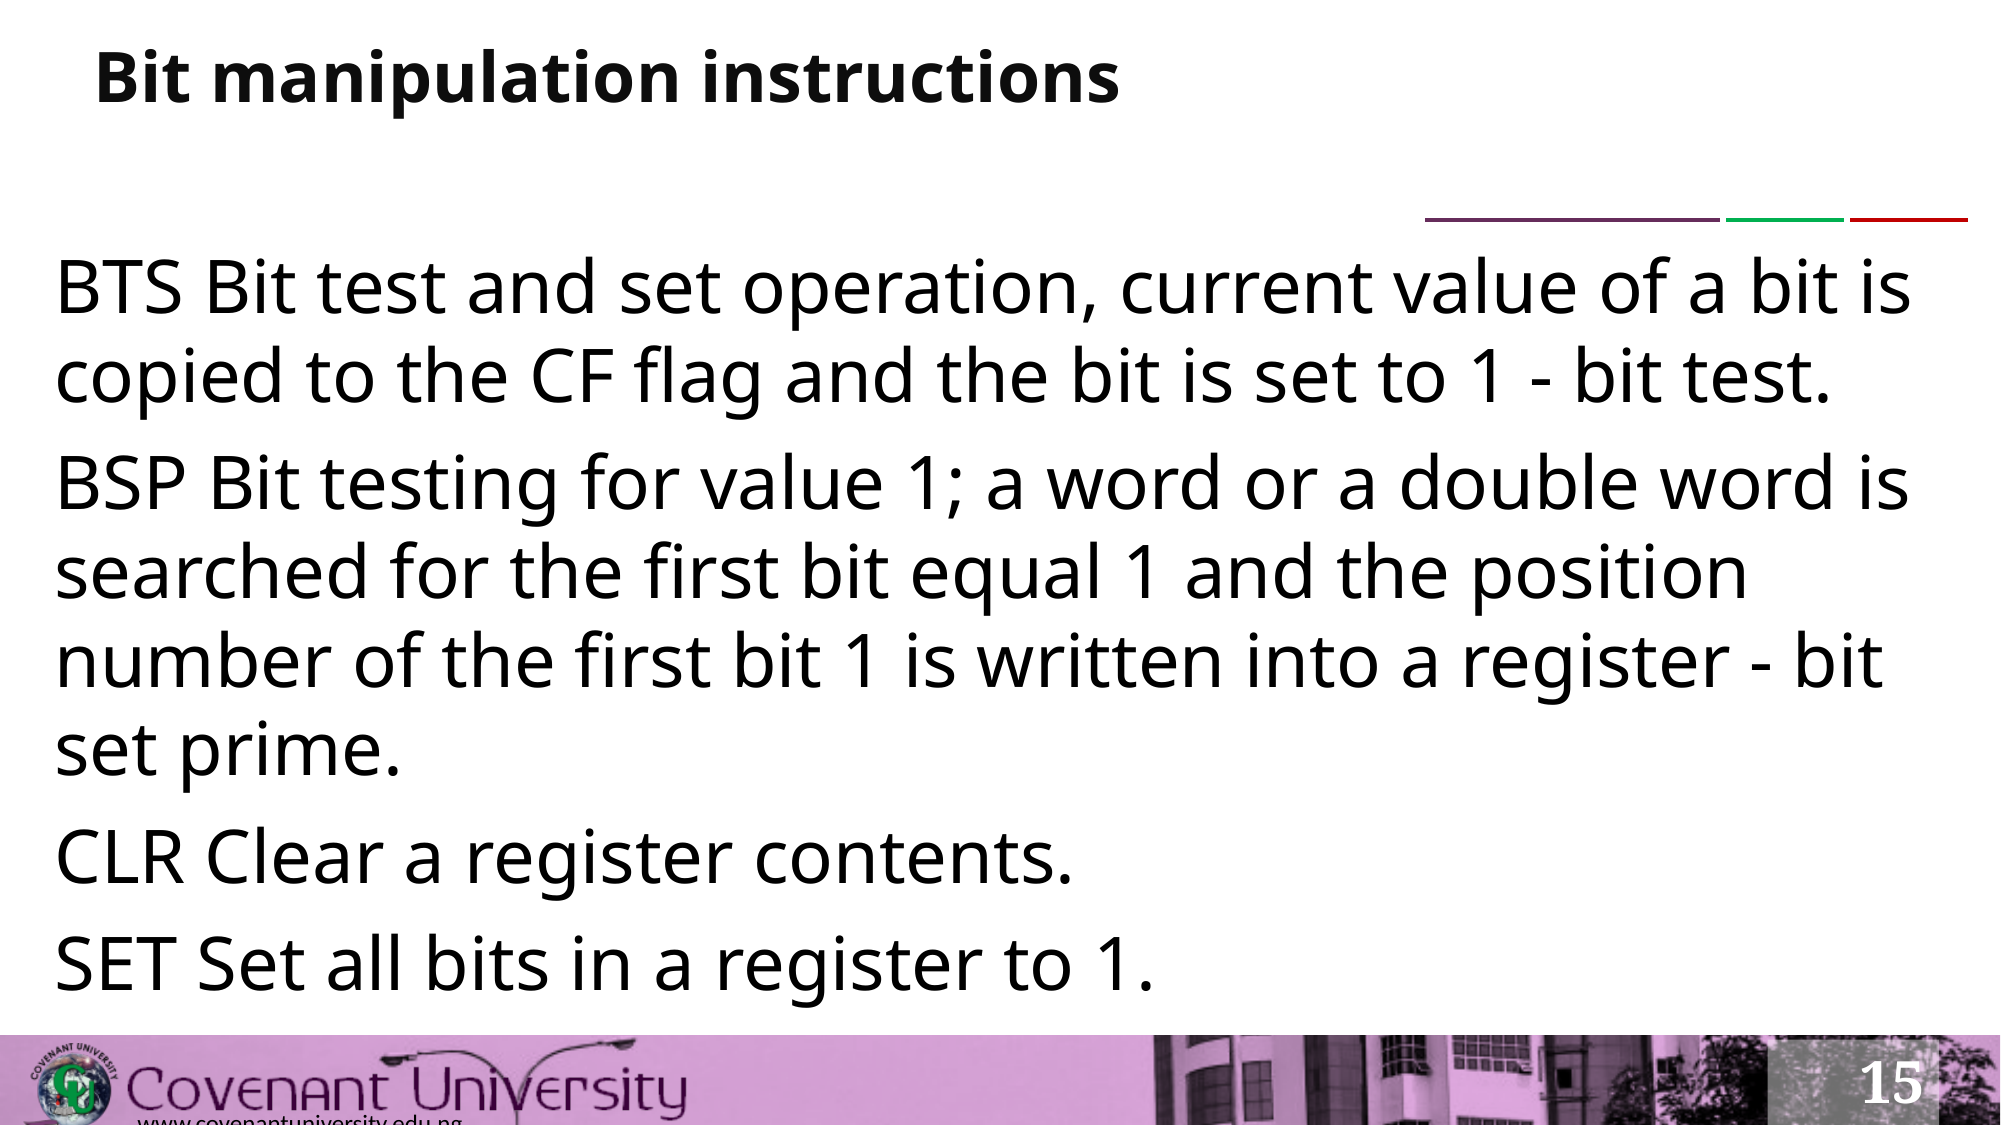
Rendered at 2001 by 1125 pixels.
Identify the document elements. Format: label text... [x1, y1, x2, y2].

picture [23, 1036, 1071, 1125]
title Bit manipulation instructions [74, 20, 2000, 213]
list BTS Bit test and set operation, current value of a bit is copied to the CF flag and the bit is set to 1 - bit test. BSP Bit testing for value 1; a word or a double word is searched for the first bit equal 1 and the position number of the first bit 1 is written into a register - bit set prime. CLR Clear a register contents. SET Set all bits in a register to 1. [39, 231, 1961, 1024]
